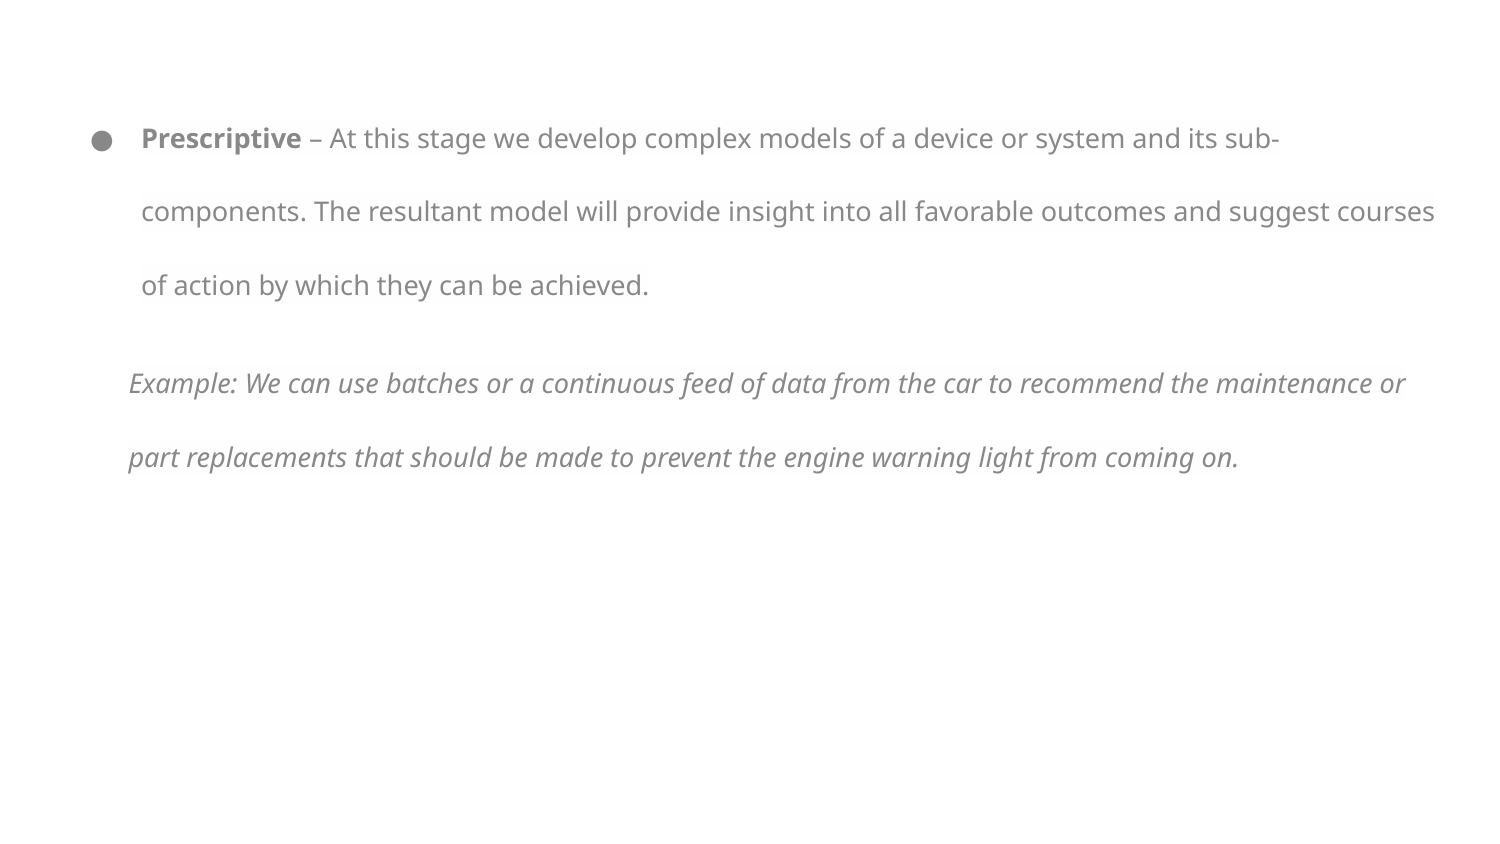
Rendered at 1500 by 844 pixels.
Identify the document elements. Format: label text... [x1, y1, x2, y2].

list Prescriptive – At this stage we develop complex models of a device or system and its sub-components. The resultant model will provide insight into all favorable outcomes and suggest courses of action by which they can be achieved. Example: We can use batches or a continuous feed of data from the car to recommend the maintenance or part replacements that should be made to prevent the engine warning light from coming on. [51, 67, 1456, 789]
